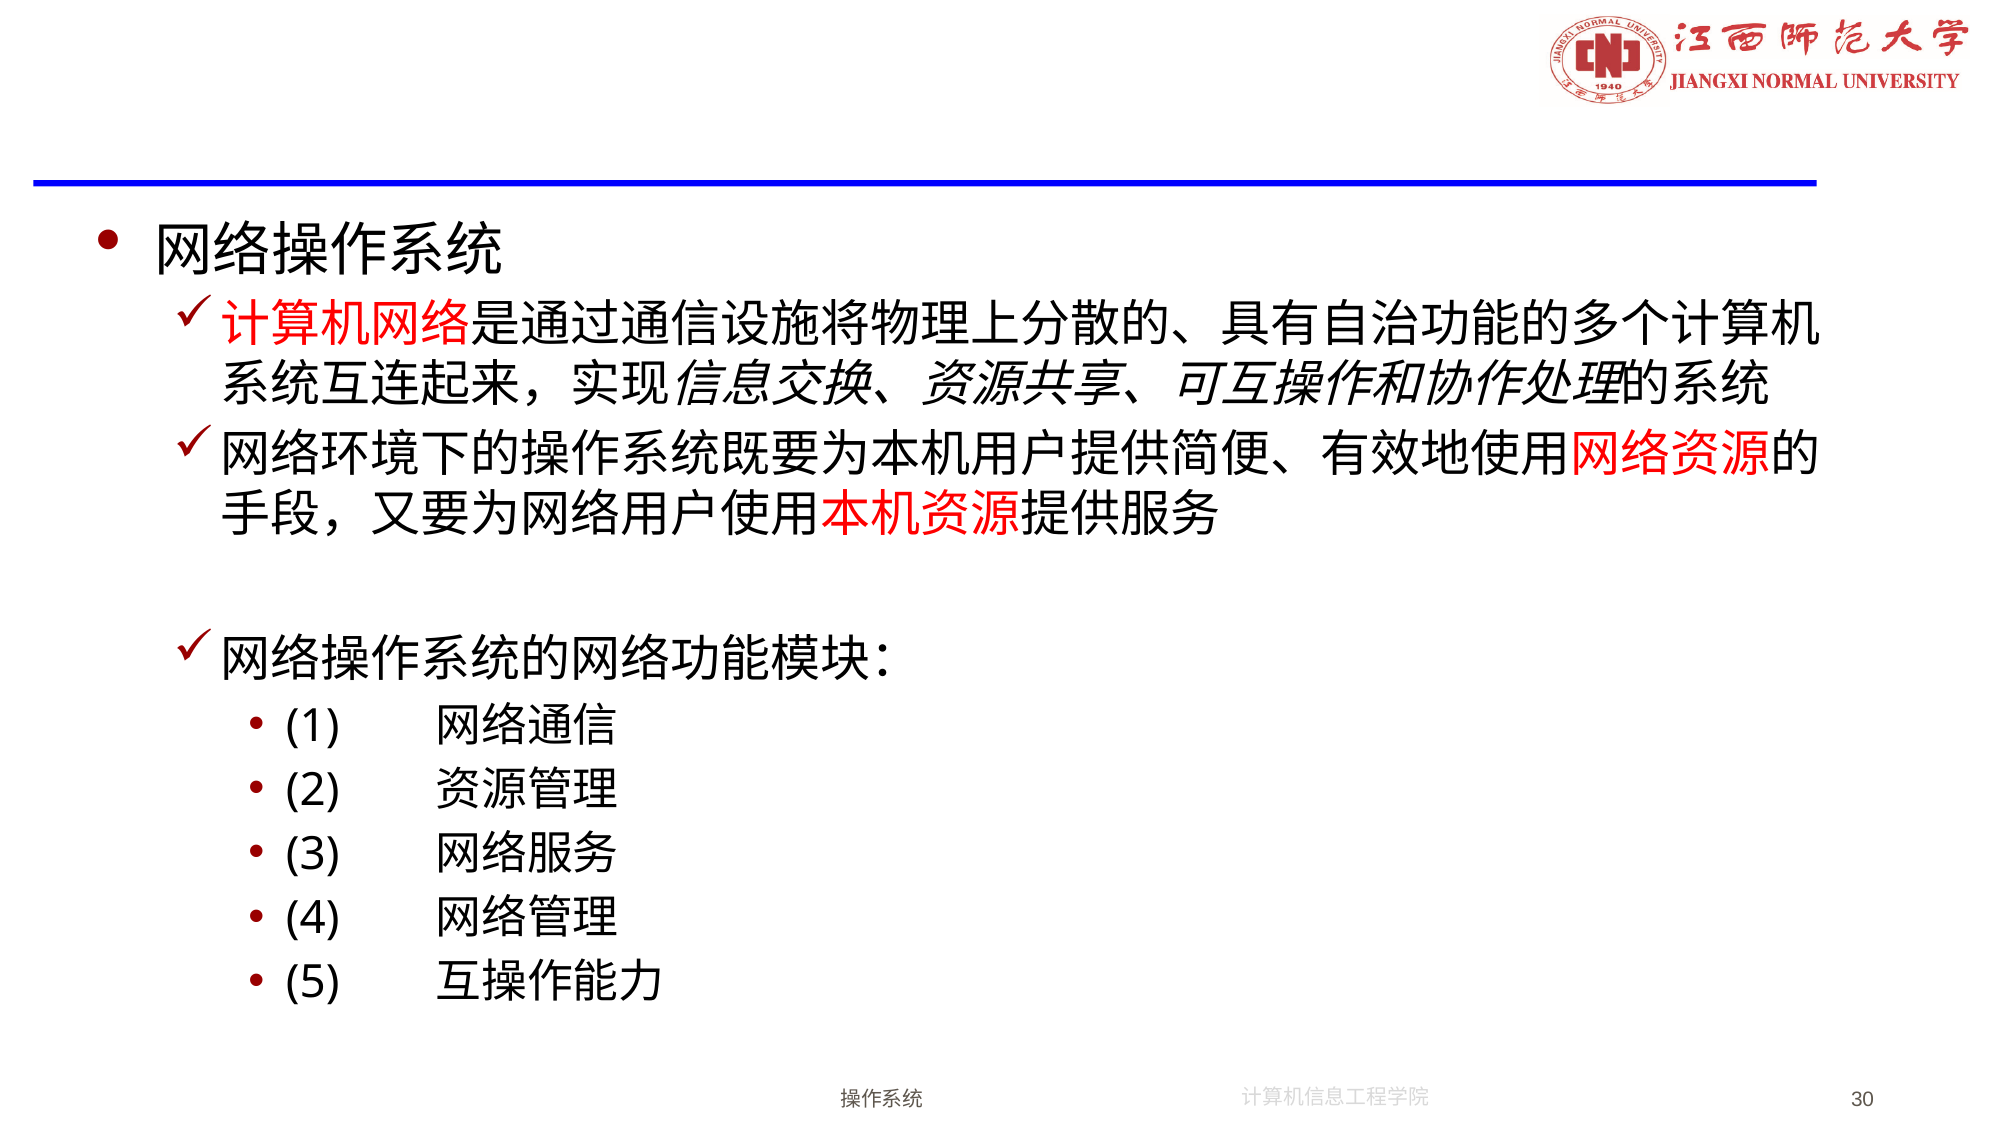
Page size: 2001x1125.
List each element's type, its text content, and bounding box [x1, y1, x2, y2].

picture [1539, 14, 1970, 107]
footer 操作系统 [565, 1074, 1199, 1118]
list 网络操作系统 计算机网络是通过通信设施将物理上分散的、具有自治功能的多个计算机系统互连起来，实现信息交换、资源共享、可互操作和协作处理的系统 网络环境下的操作系统既要为本机用户提供简便、有效地使用网络资源的手段，又要为网络用户使用本机资源提供服务 网络操作系统的网络功能模块： (1) 网络通信 (2) 资源管理 (3) 网络服务 (4) 网络管理 (5) 互操作能力 [83, 204, 1878, 1069]
slide_number 30 [1472, 1074, 1889, 1118]
